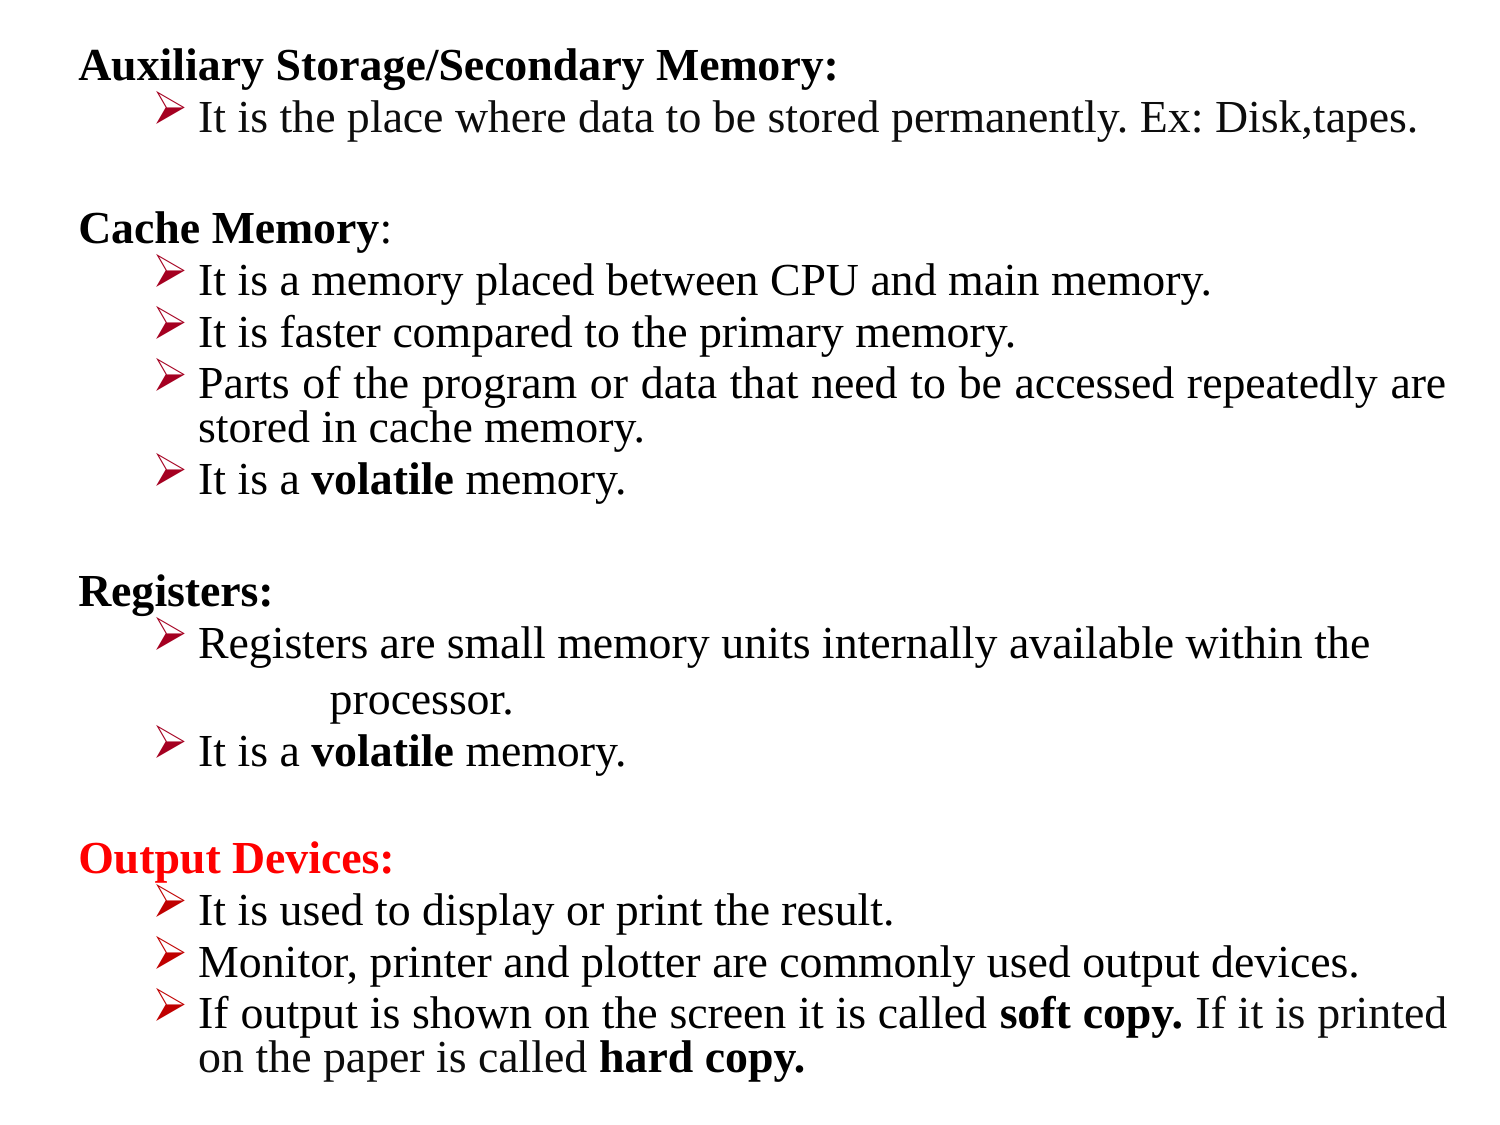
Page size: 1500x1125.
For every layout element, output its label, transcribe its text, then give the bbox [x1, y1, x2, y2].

text_box Auxiliary Storage/Secondary Memory: It is the place where data to be stored permanently. Ex: Disk,tapes. Cache Memory: It is a memory placed between CPU and main memory. It is faster compared to the primary memory. Parts of the program or data that need to be accessed repeatedly are stored in cache memory. It is a volatile memory. Registers: Registers are small memory units internally available within the processor. It is a volatile memory. Output Devices: It is used to display or print the result. Monitor, printer and plotter are commonly used output devices. If output is shown on the screen it is called soft copy. If it is printed on the paper is called hard copy. [62, 37, 1463, 1088]
